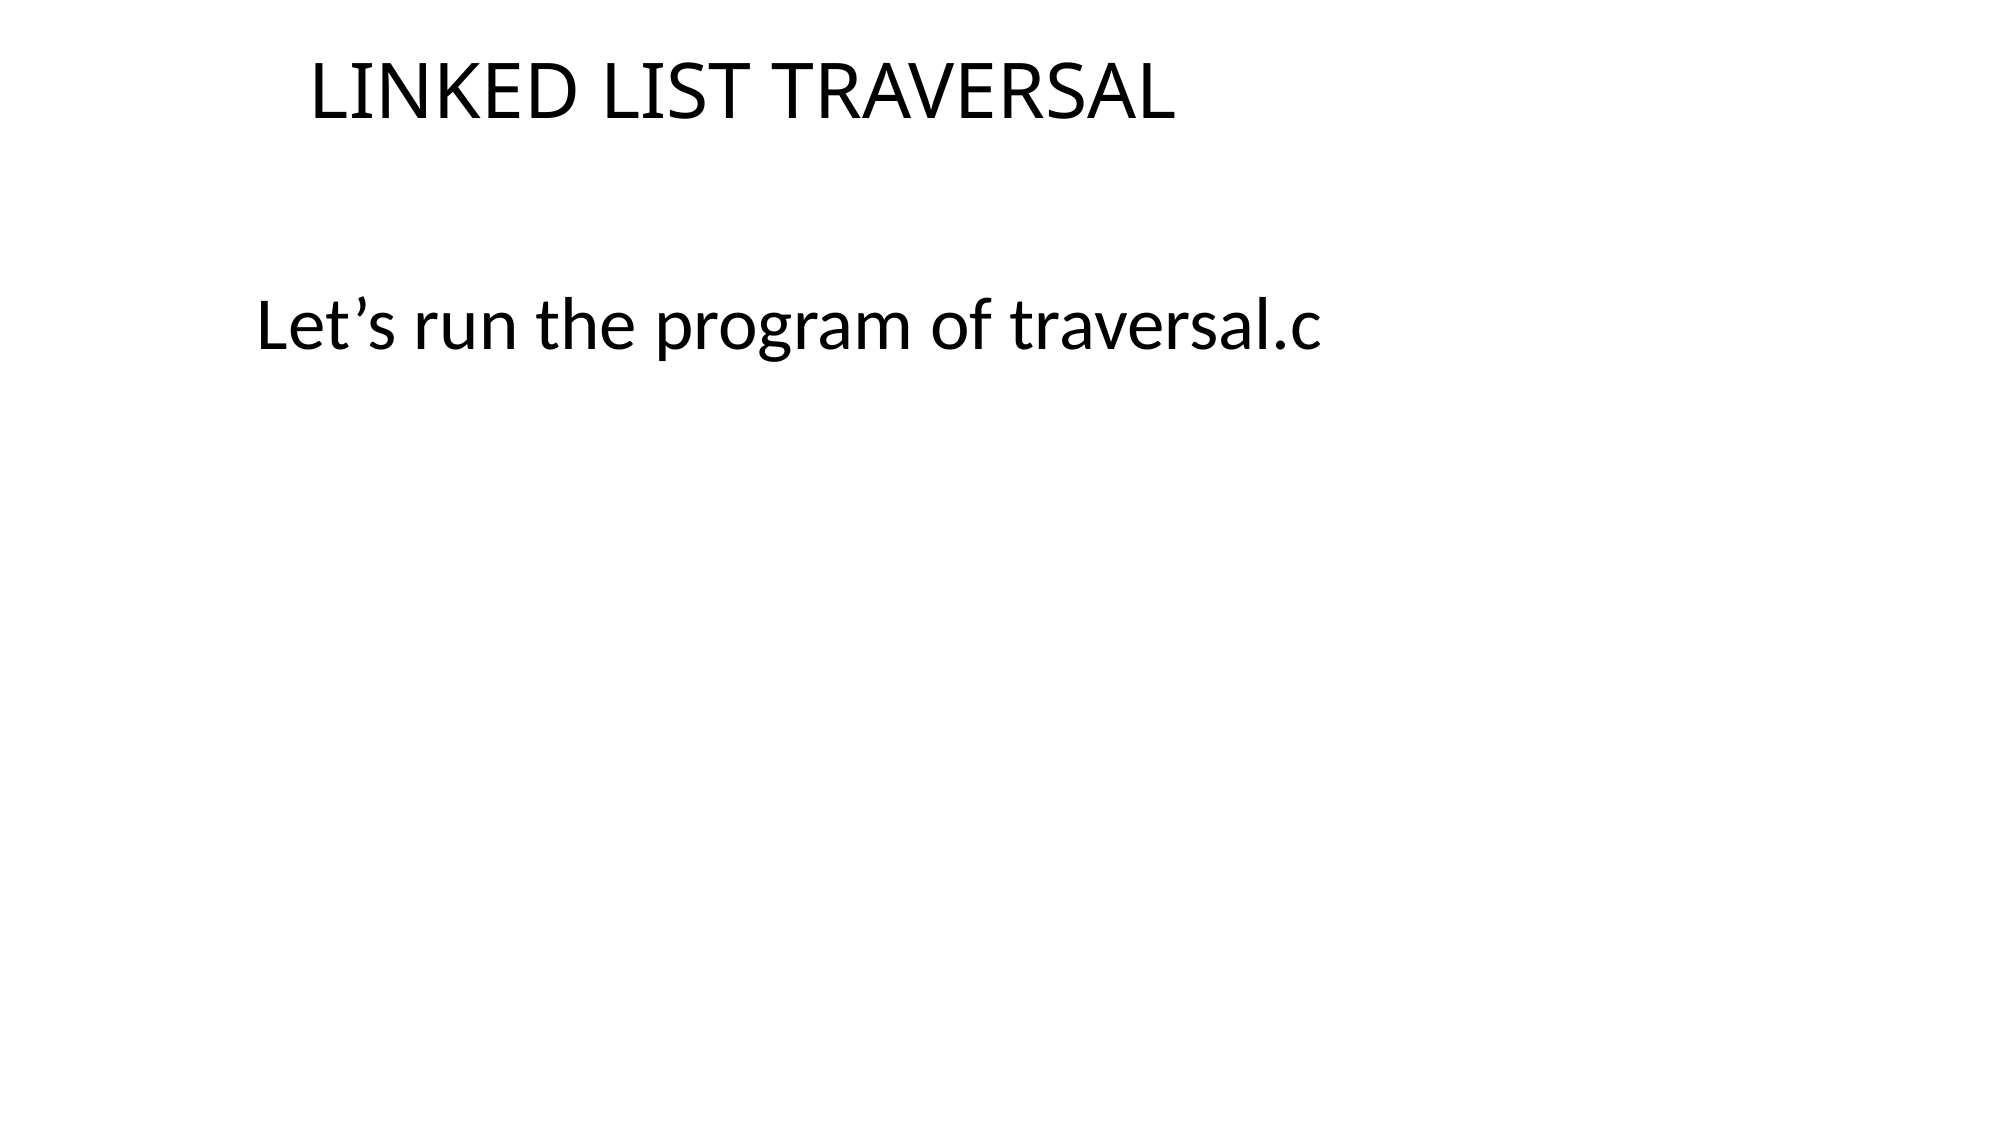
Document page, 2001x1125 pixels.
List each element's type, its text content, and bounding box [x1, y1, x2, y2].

list Let’s run the program of traversal.c [241, 164, 2000, 867]
title LINKED LIST TRAVERSAL [293, 43, 1747, 143]
